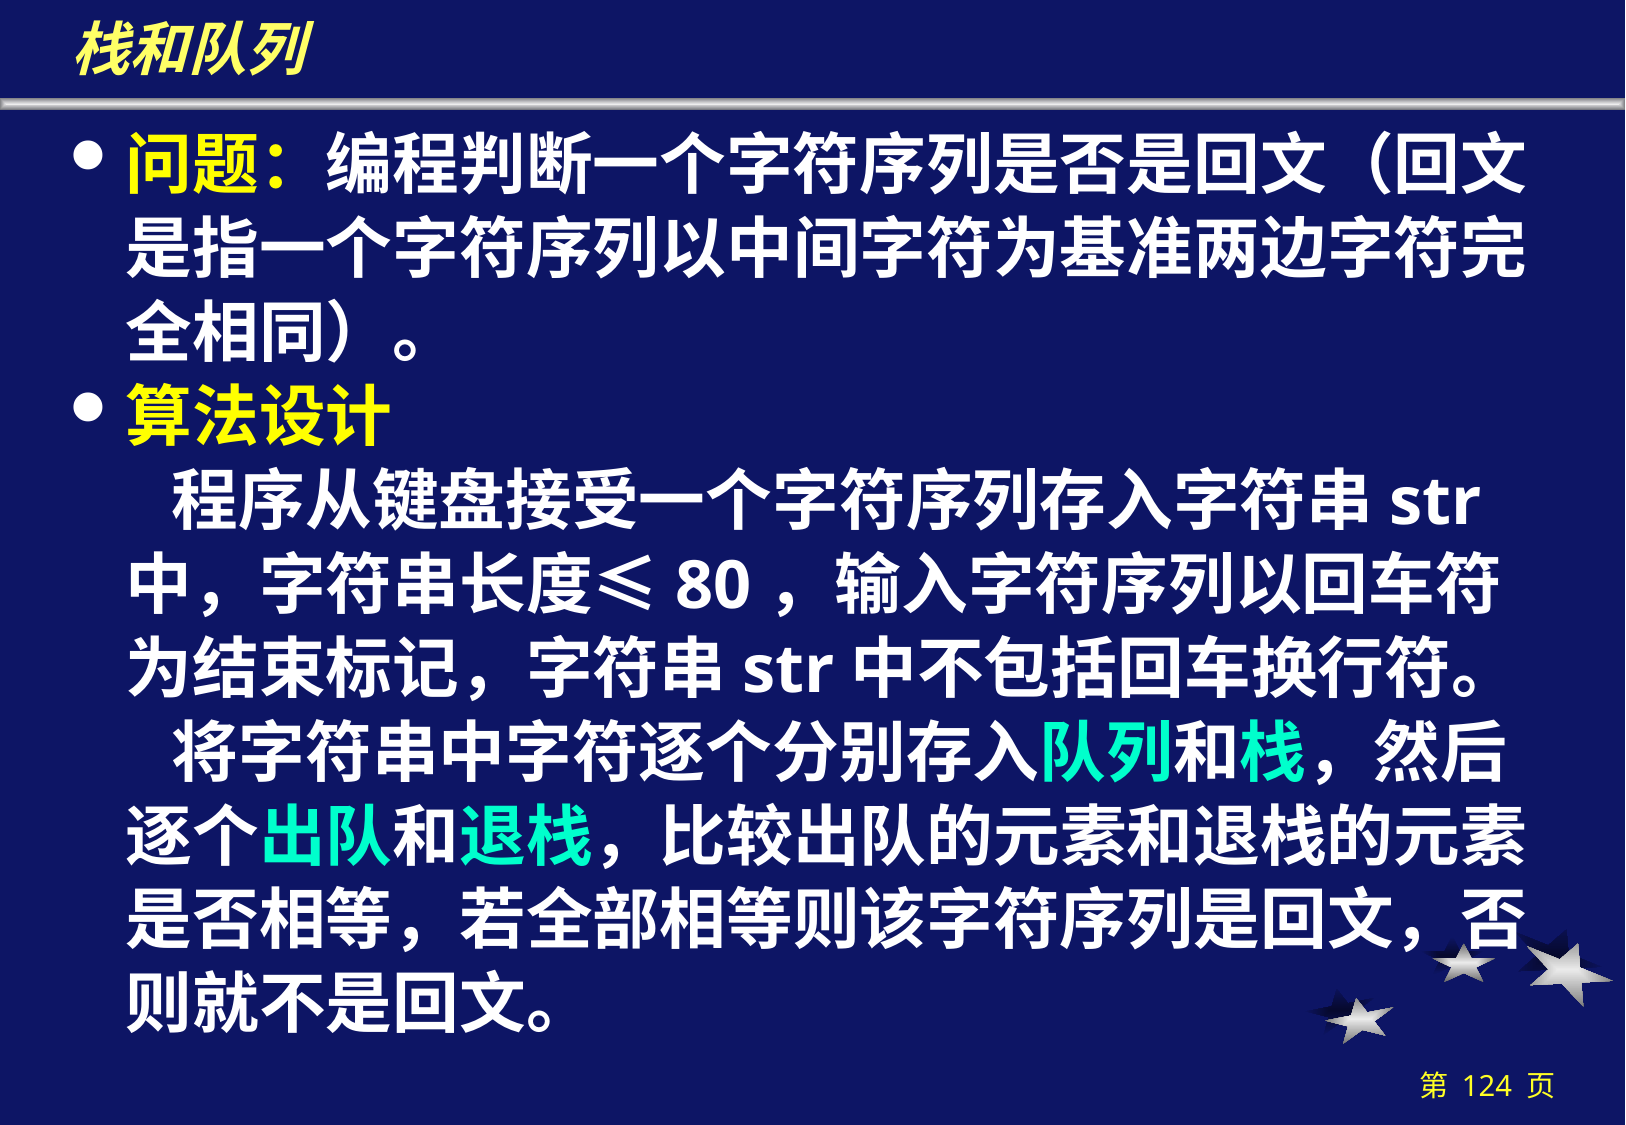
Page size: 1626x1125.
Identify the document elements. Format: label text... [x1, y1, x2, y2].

title 栈和队列 [56, 0, 1581, 91]
list 问题：编程判断一个字符序列是否是回文（回文是指一个字符序列以中间字符为基准两边字符完全相同）。 算法设计 程序从键盘接受一个字符序列存入字符串str中，字符串长度≤80，输入字符序列以回车符为结束标记，字符串str中不包括回车换行符。 将字符串中字符逐个分别存入队列和栈，然后逐个出队和退栈，比较出队的元素和退栈的元素是否相等，若全部相等则该字符序列是回文，否则就不是回文。 [53, 110, 1576, 1075]
